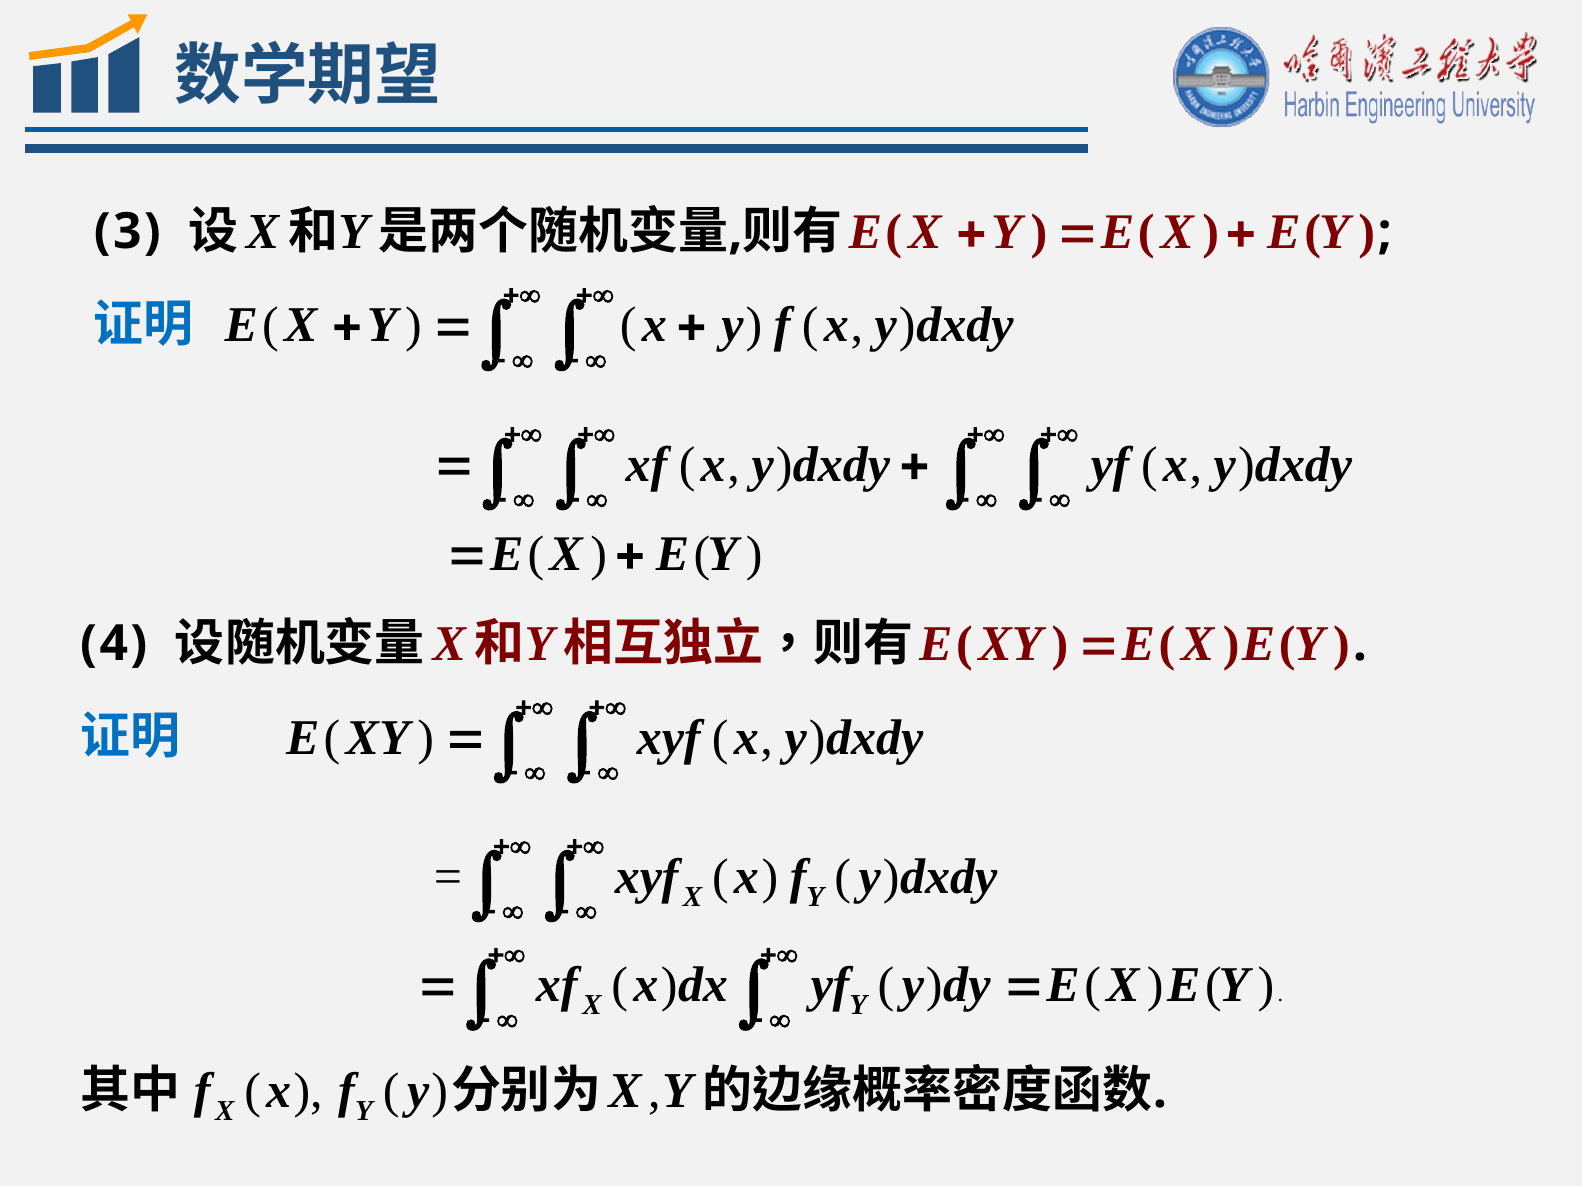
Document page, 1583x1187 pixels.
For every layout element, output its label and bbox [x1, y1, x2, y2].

text_box [80, 592, 1519, 1179]
picture [1166, 2, 1580, 164]
text_box [93, 179, 1582, 657]
